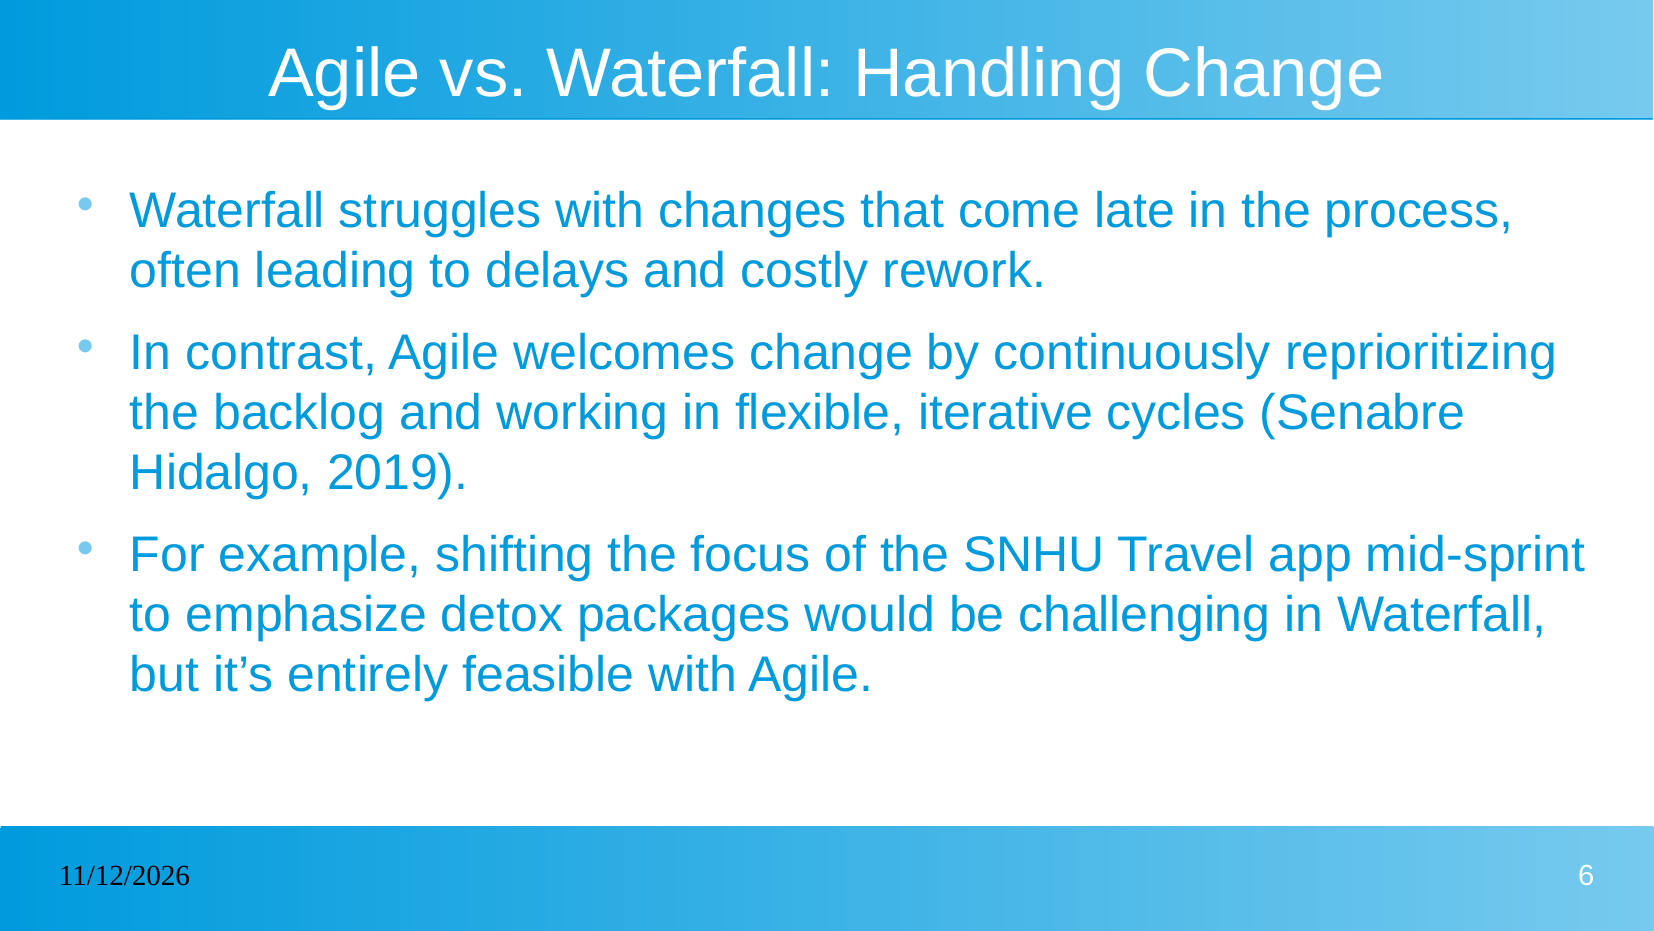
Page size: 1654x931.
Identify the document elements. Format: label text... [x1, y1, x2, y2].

title Agile vs. Waterfall: Handling Change [59, 29, 1595, 108]
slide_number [59, 856, 443, 916]
slide_number 6 [1210, 856, 1595, 916]
list Waterfall struggles with changes that come late in the process, often leading to delays and costly rework. In contrast, Agile welcomes change by continuously reprioritizing the backlog and working in flexible, iterative cycles (Senabre Hidalgo, 2019). For example, shifting the focus of the SNHU Travel app mid-sprint to emphasize detox packages would be challenging in Waterfall, but it’s entirely feasible with Agile. [59, 177, 1595, 768]
